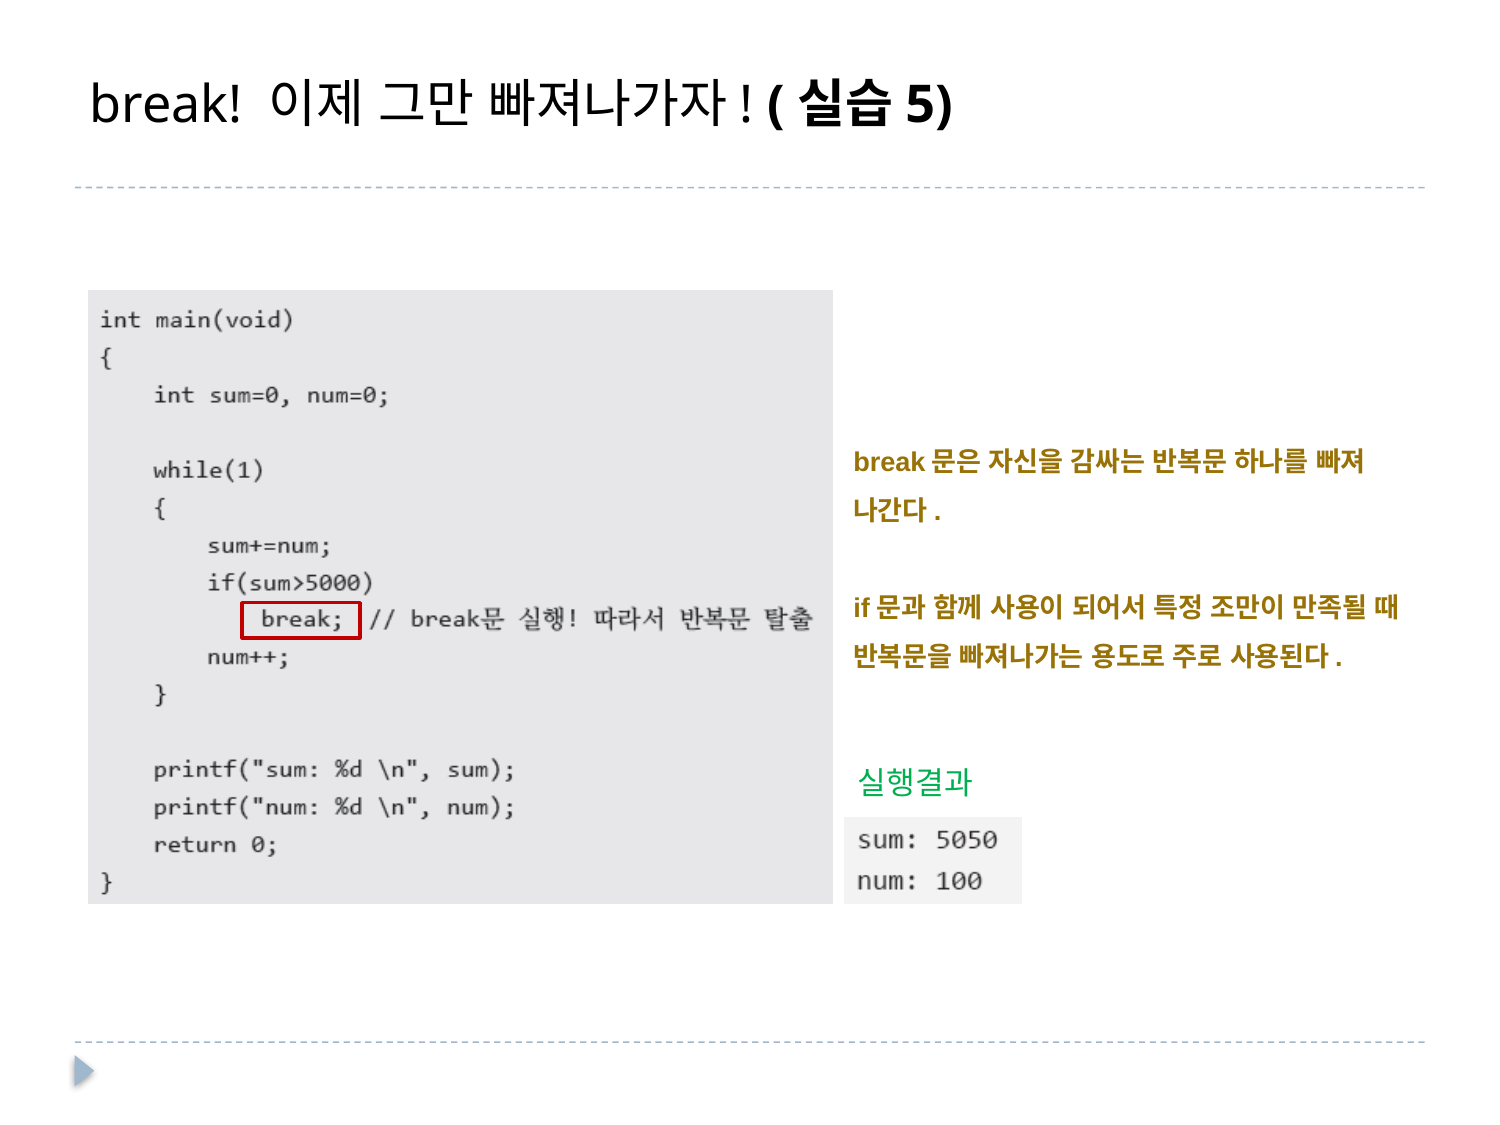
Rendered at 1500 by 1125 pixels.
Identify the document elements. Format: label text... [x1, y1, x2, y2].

text_box break문은 자신을 감싸는 반복문 하나를 빠져 나간다. if문과 함께 사용이 되어서 특정 조만이 만족될 때 반복문을 빠져나가는 용도로 주로 사용된다. [839, 420, 1436, 680]
title break! 이제 그만 빠져나가자! (실습5) [75, 24, 1188, 141]
picture [88, 290, 833, 904]
picture [844, 817, 1022, 904]
text_box 실행결과 [839, 745, 999, 819]
